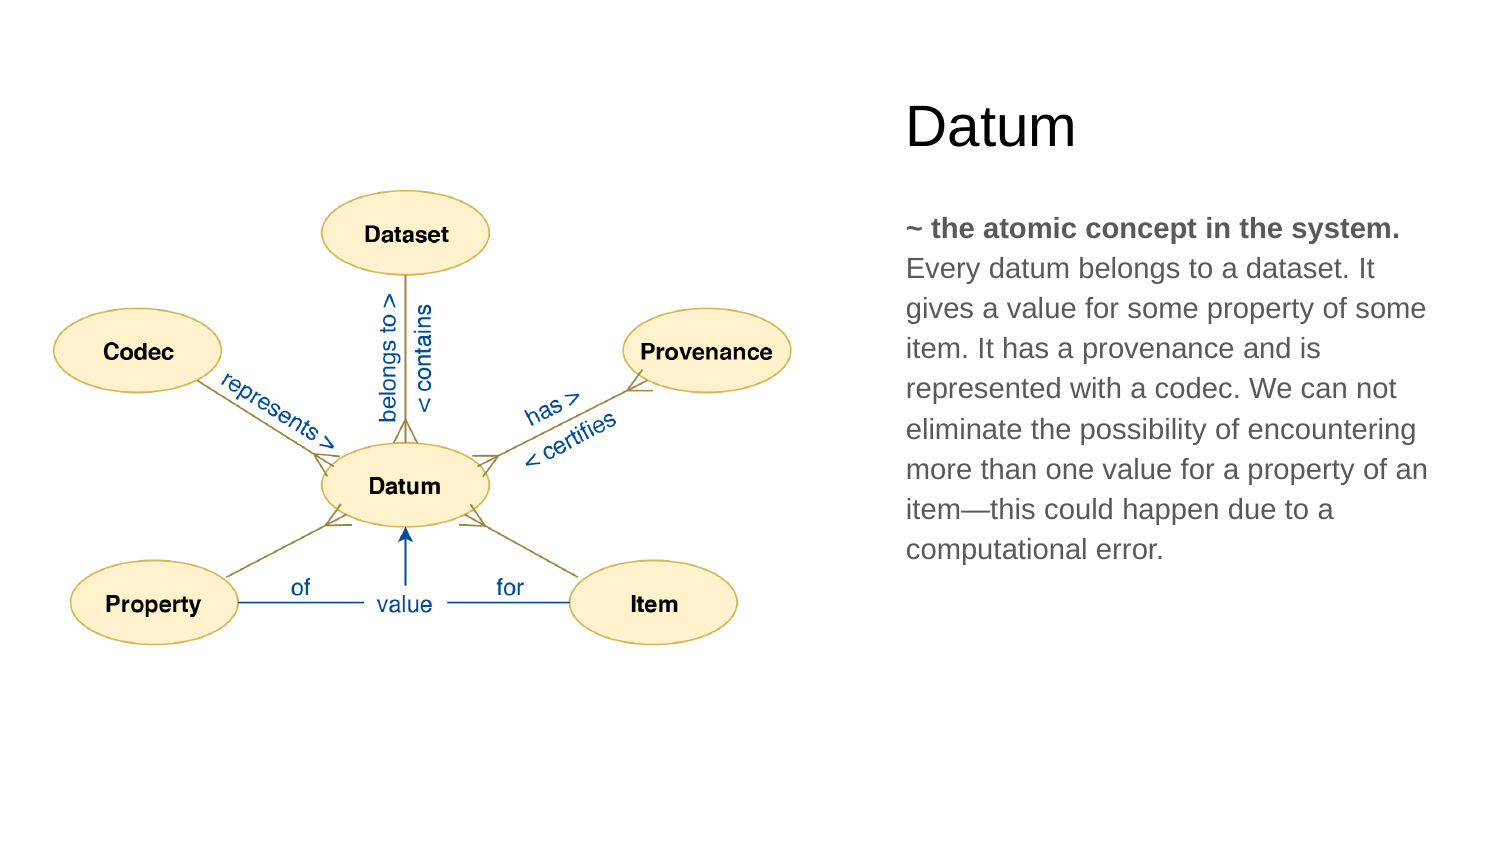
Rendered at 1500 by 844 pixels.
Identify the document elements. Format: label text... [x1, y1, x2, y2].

title Datum [890, 72, 1449, 167]
list ~ the atomic concept in the system. Every datum belongs to a dataset. It gives a value for some property of some item. It has a provenance and is represented with a codec. We can not eliminate the possibility of encountering more than one value for a property of an item—this could happen due to a computational error. [890, 189, 1449, 750]
picture [50, 188, 793, 647]
